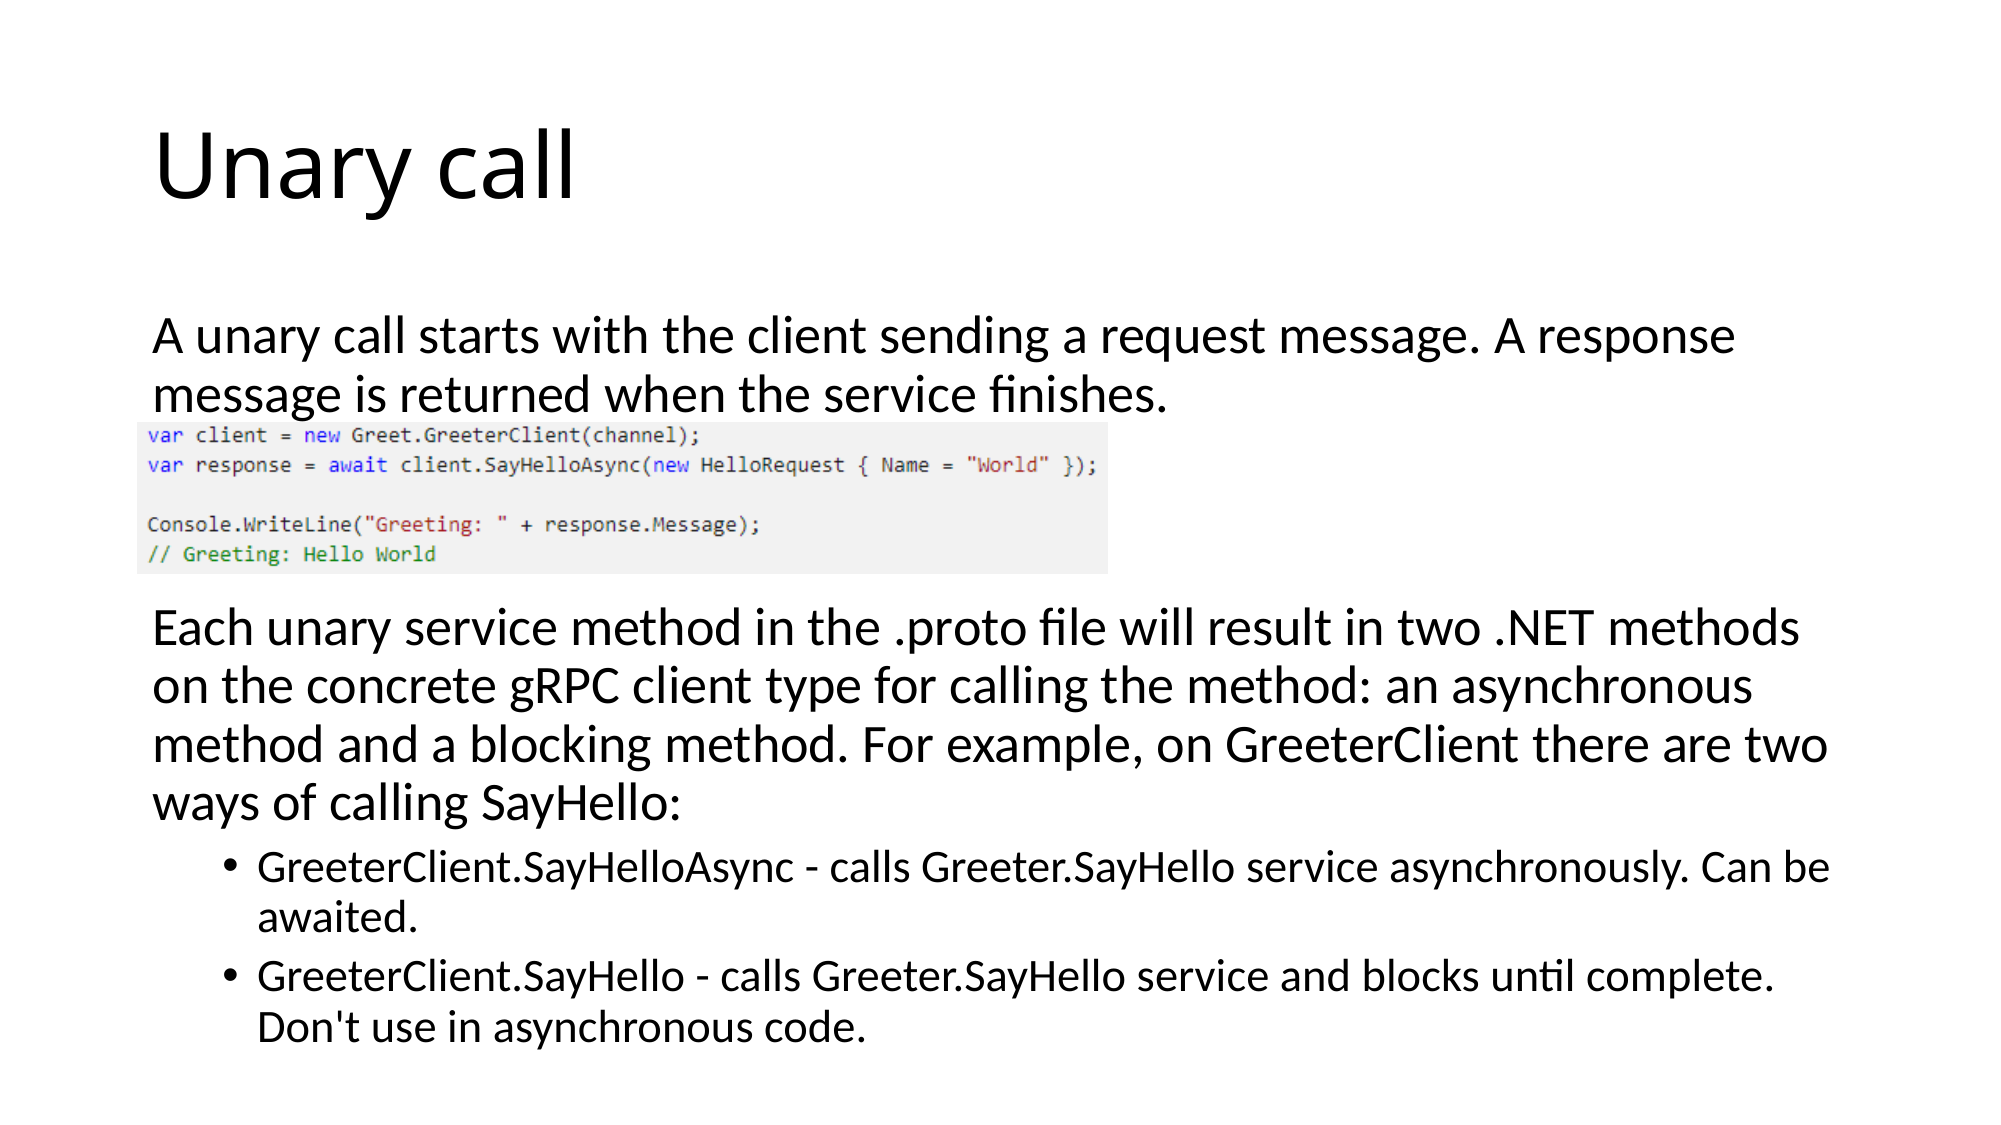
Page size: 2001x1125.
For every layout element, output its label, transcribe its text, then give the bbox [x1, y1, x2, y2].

list A unary call starts with the client sending a request message. A response message is returned when the service finishes. Each unary service method in the .proto file will result in two .NET methods on the concrete gRPC client type for calling the method: an asynchronous method and a blocking method. For example, on GreeterClient there are two ways of calling SayHello: GreeterClient.SayHelloAsync - calls Greeter.SayHello service asynchronously. Can be awaited. GreeterClient.SayHello - calls Greeter.SayHello service and blocks until complete. Don't use in asynchronous code. [137, 299, 1863, 1066]
title Unary call [137, 59, 1863, 278]
picture [137, 422, 1108, 574]
